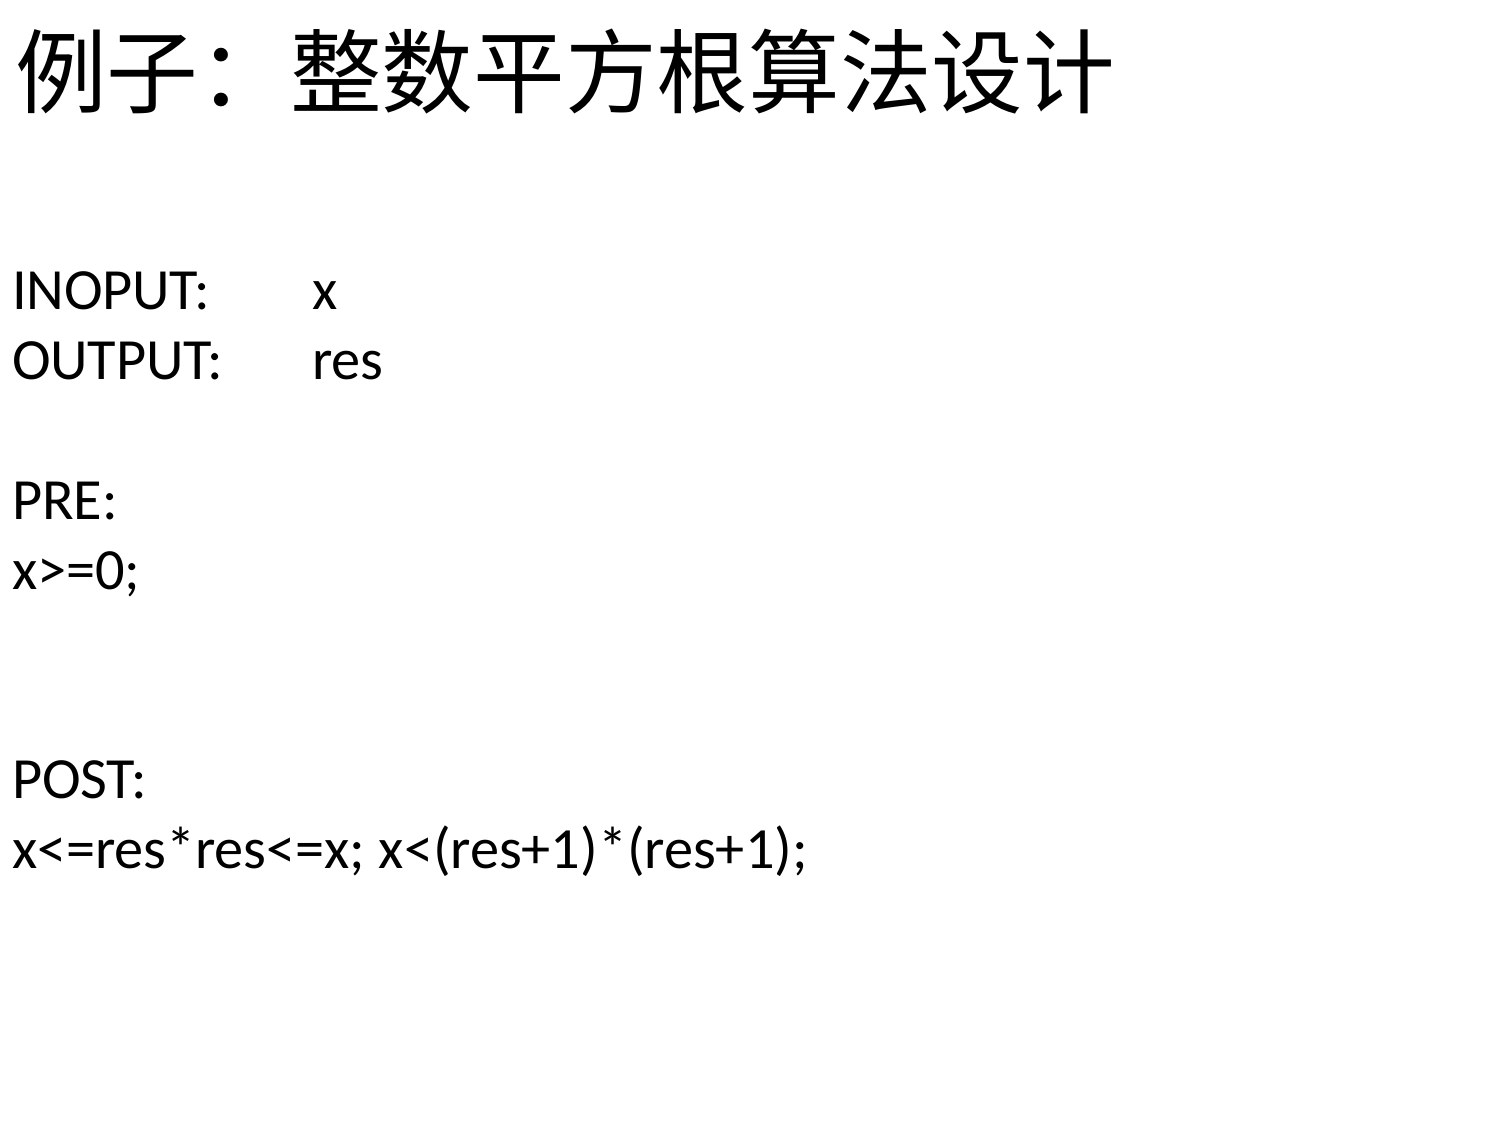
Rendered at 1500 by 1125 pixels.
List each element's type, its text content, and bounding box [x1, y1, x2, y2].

text_box INOPUT: x OUTPUT: res PRE: x>=0; POST: x<=res*res<=x; x<(res+1)*(res+1); [0, 243, 1223, 958]
title 例子：整数平方根算法设计 [0, 2, 1500, 138]
